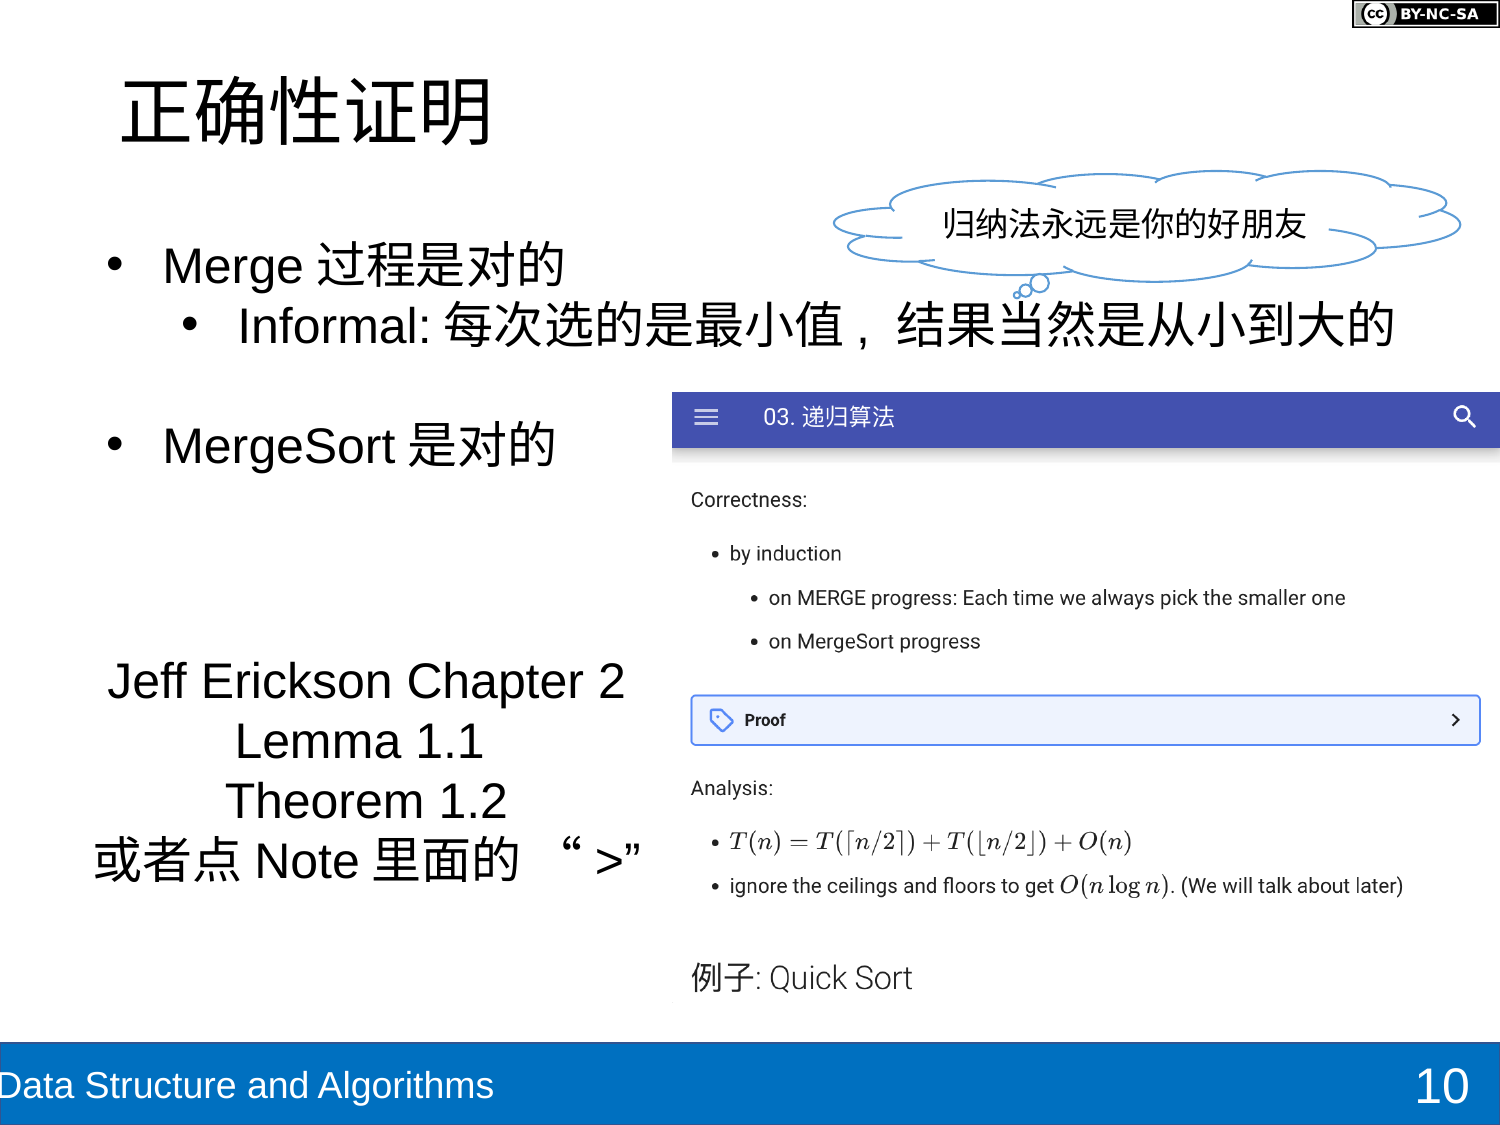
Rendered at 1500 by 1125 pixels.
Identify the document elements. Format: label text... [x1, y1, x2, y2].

slide_number 10 [1147, 1054, 1485, 1114]
text_box Merge过程是对的 Informal:每次选的是最小值, 结果当然是从小到大的 MergeSort是对的 [91, 226, 1411, 481]
text_box 归纳法永远是你的好朋友 [832, 169, 1462, 247]
title 正确性证明 [103, 59, 1397, 171]
text_box Jeff Erickson Chapter 2 Lemma 1.1 Theorem 1.2 或者点Note里面的 “>” [77, 641, 656, 897]
picture [1352, 0, 1500, 28]
picture [672, 392, 1500, 1003]
